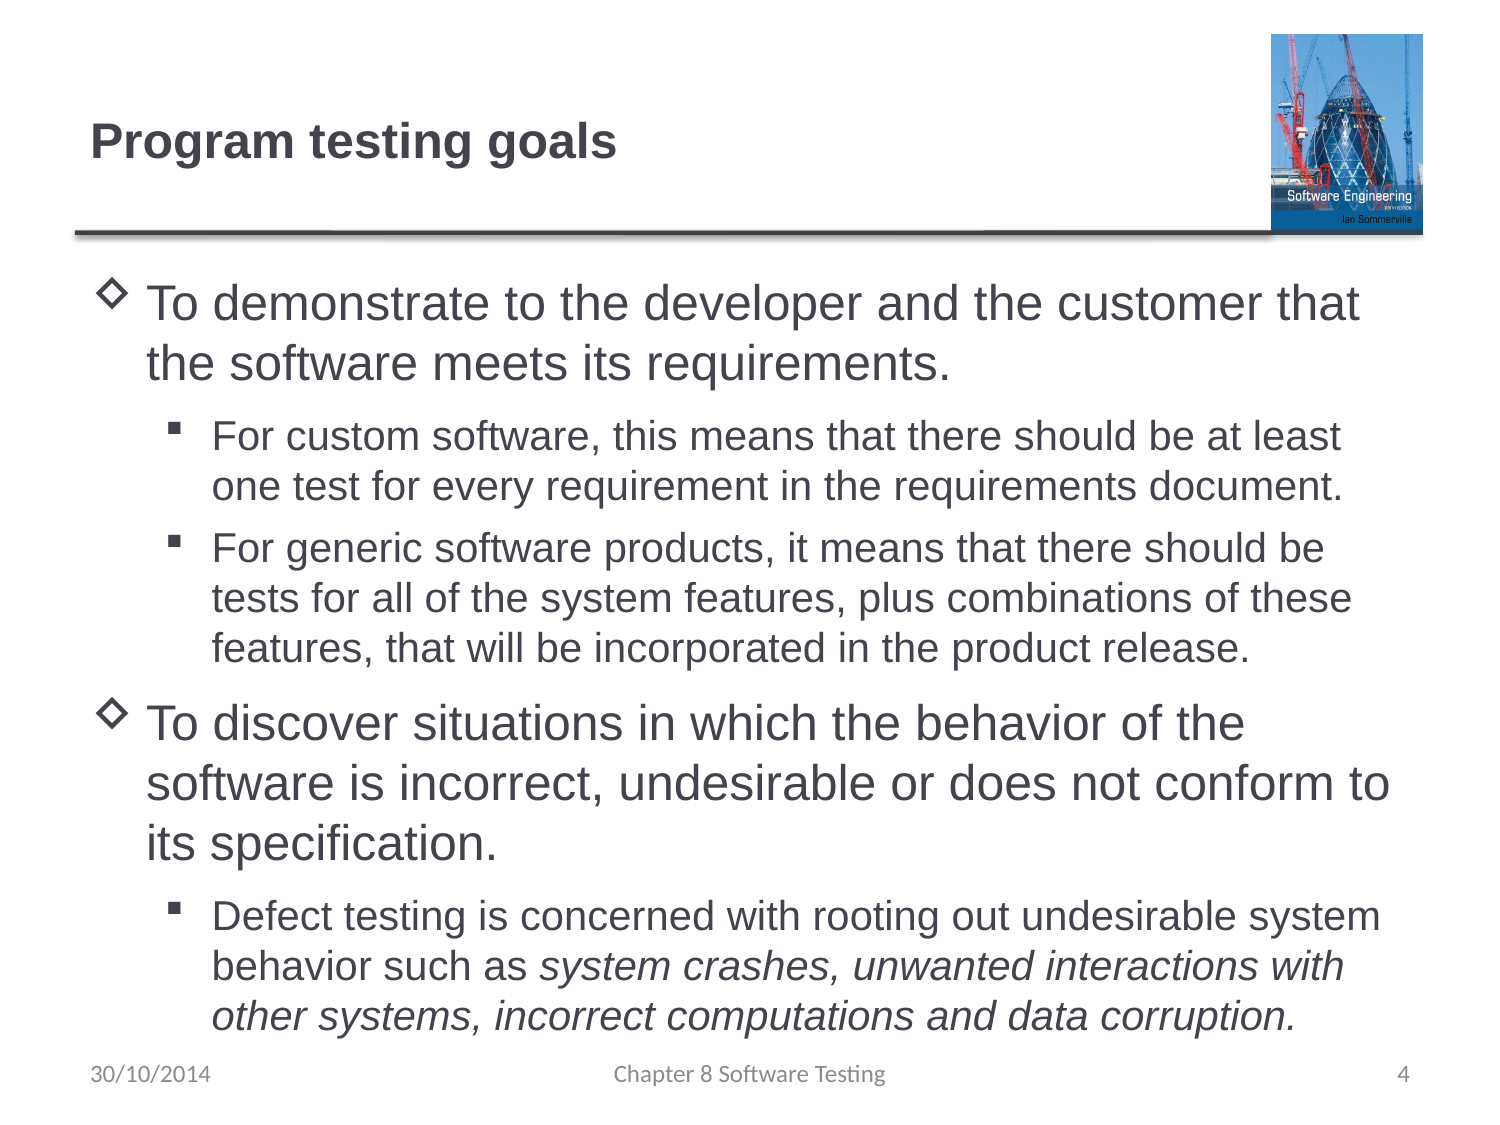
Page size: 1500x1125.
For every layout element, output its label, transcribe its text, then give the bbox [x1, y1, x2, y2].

list To demonstrate to the developer and the customer that the software meets its requirements. For custom software, this means that there should be at least one test for every requirement in the requirements document. For generic software products, it means that there should be tests for all of the system features, plus combinations of these features, that will be incorporated in the product release. To discover situations in which the behavior of the software is incorrect, undesirable or does not conform to its specification. Defect testing is concerned with rooting out undesirable system behavior such as system crashes, unwanted interactions with other systems, incorrect computations and data corruption. [75, 262, 1425, 1005]
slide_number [75, 1042, 425, 1103]
slide_number 4 [1074, 1042, 1425, 1103]
title Program testing goals [74, 44, 1272, 233]
picture [1271, 34, 1423, 230]
footer Chapter 8 Software Testing [512, 1042, 988, 1103]
